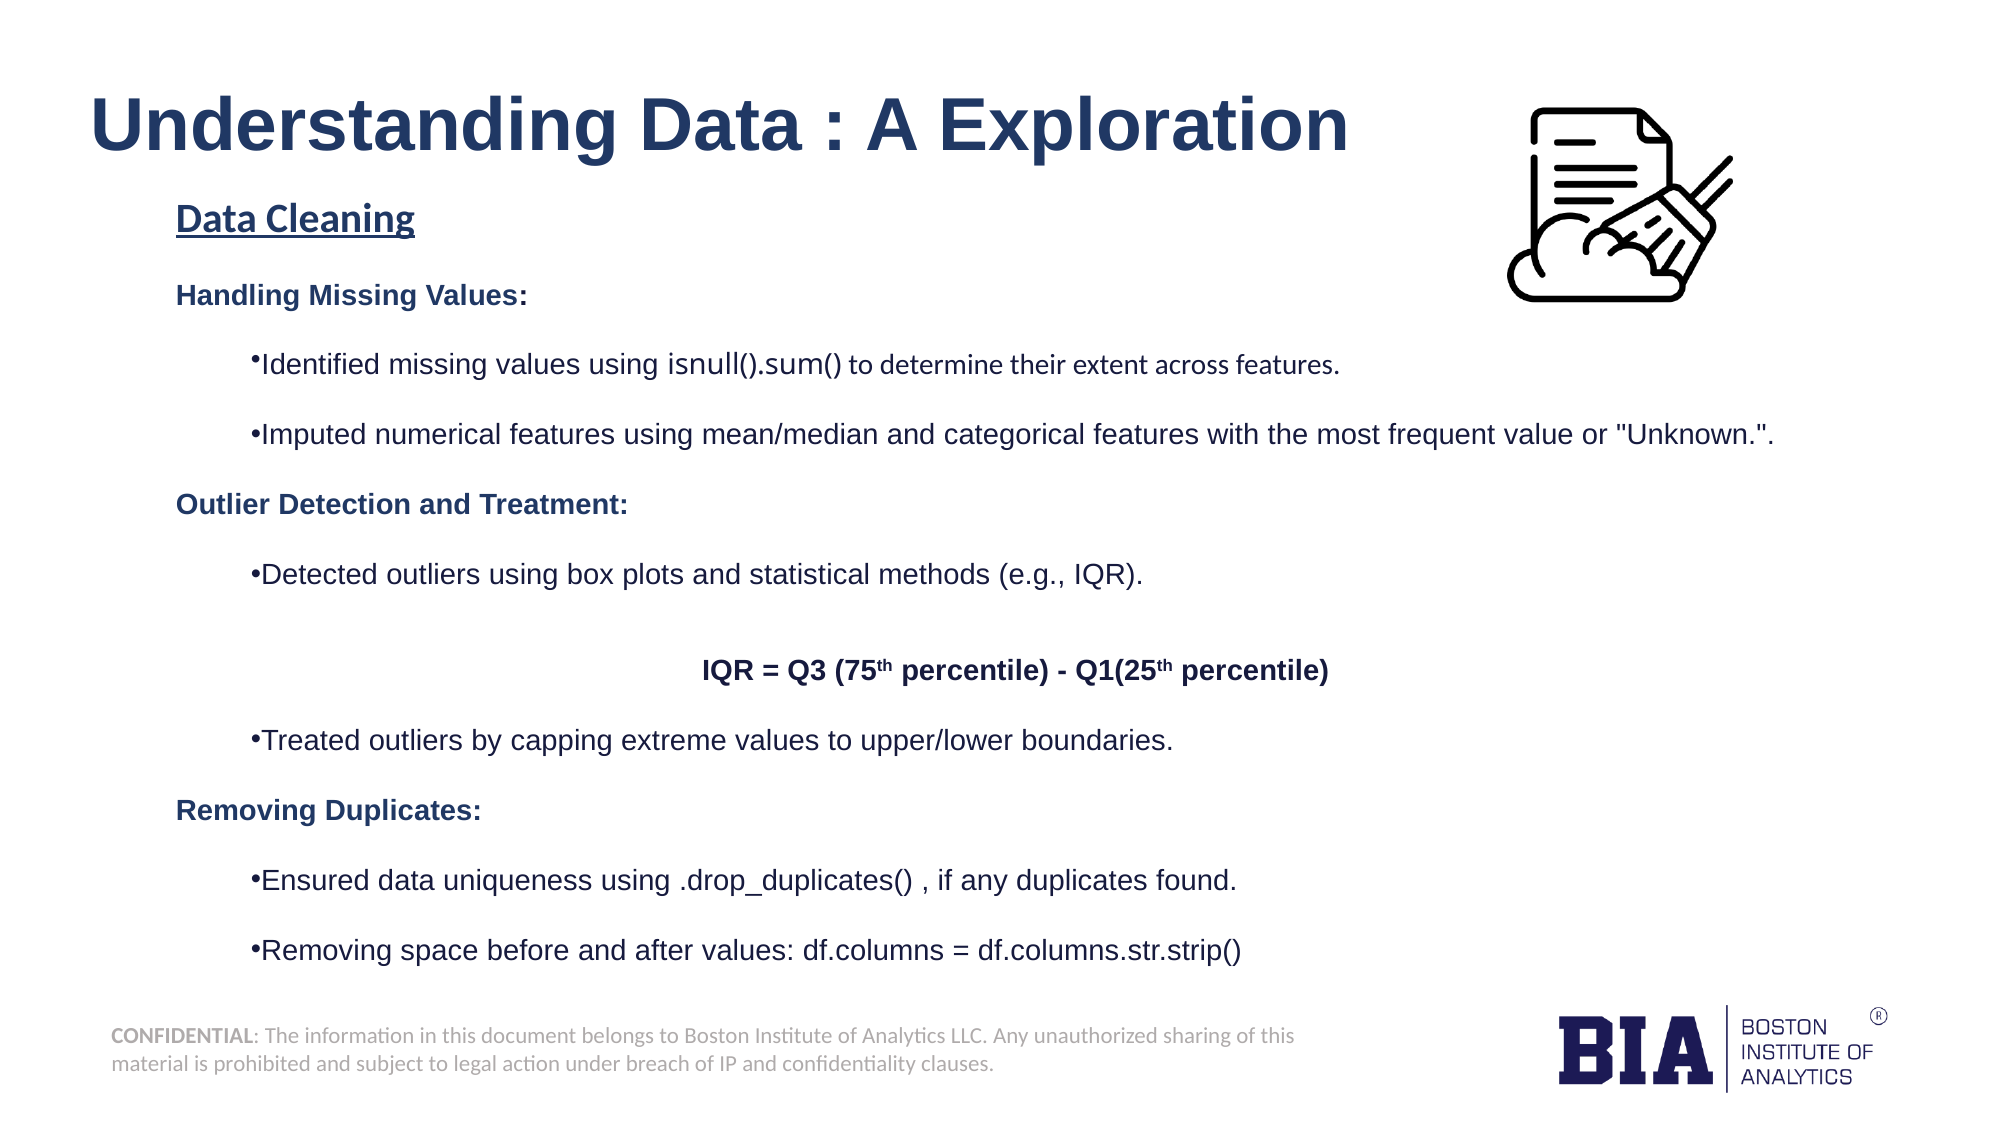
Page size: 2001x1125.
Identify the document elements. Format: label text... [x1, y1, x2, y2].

title Understanding Data : A Exploration [90, 47, 1437, 205]
list Data Cleaning Handling Missing Values: Identified missing values using isnull().sum() to determine their extent across features. Imputed numerical features using mean/median and categorical features with the most frequent value or "Unknown.". Outlier Detection and Treatment: Detected outliers using box plots and statistical methods (e.g., IQR). IQR = Q3 (75th percentile) - Q1(25th percentile) Treated outliers by capping extreme values to upper/lower boundaries. Removing Duplicates: Ensured data uniqueness using .drop_duplicates() , if any duplicates found. Removing space before and after values: df.columns = df.columns.str.strip() [160, 183, 1804, 1044]
picture [1557, 1003, 1889, 1094]
picture [1506, 91, 1733, 318]
